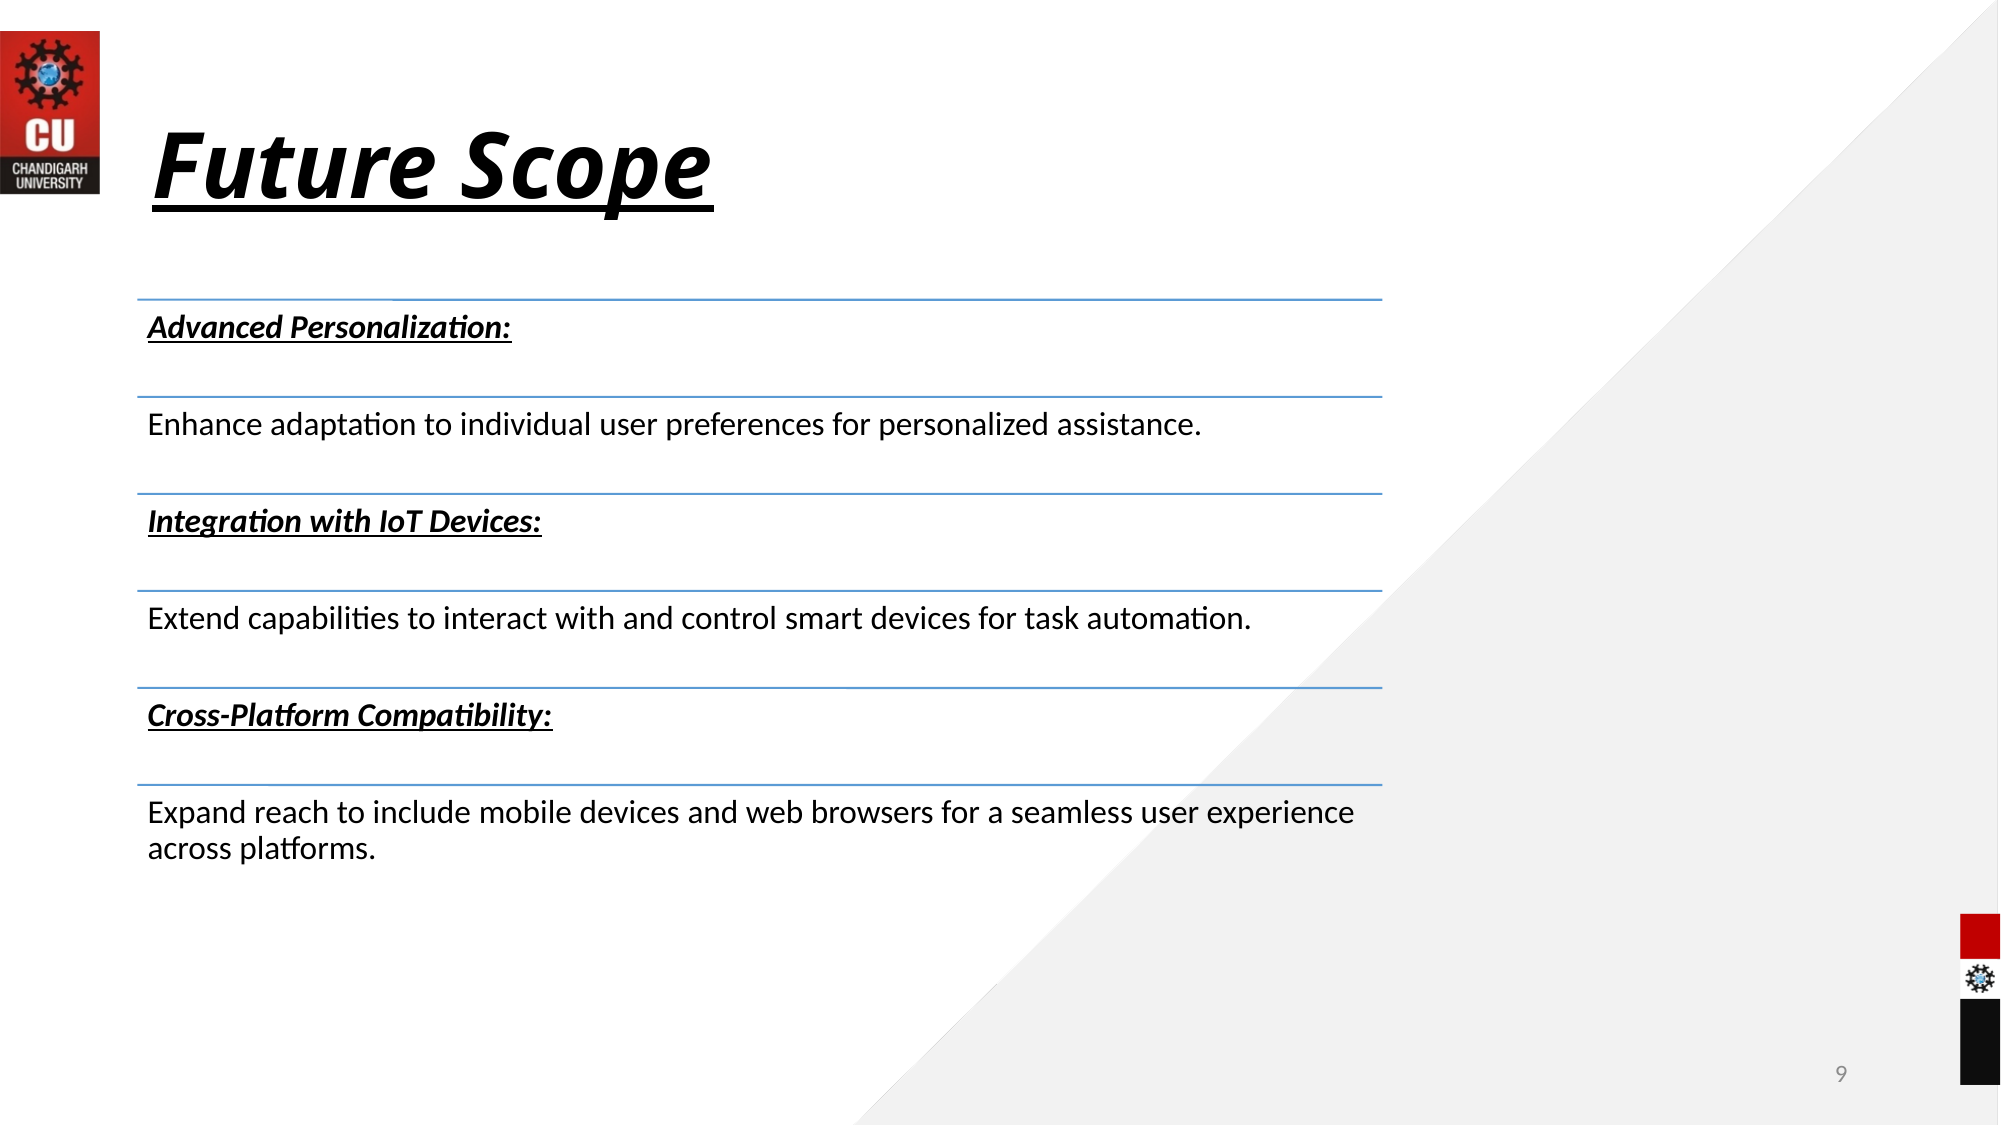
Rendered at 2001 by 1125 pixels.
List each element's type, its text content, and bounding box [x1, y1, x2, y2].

slide_number 9 [1412, 1042, 1863, 1103]
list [137, 299, 1383, 883]
picture [0, 0, 2001, 1125]
title Future Scope [137, 59, 1863, 278]
